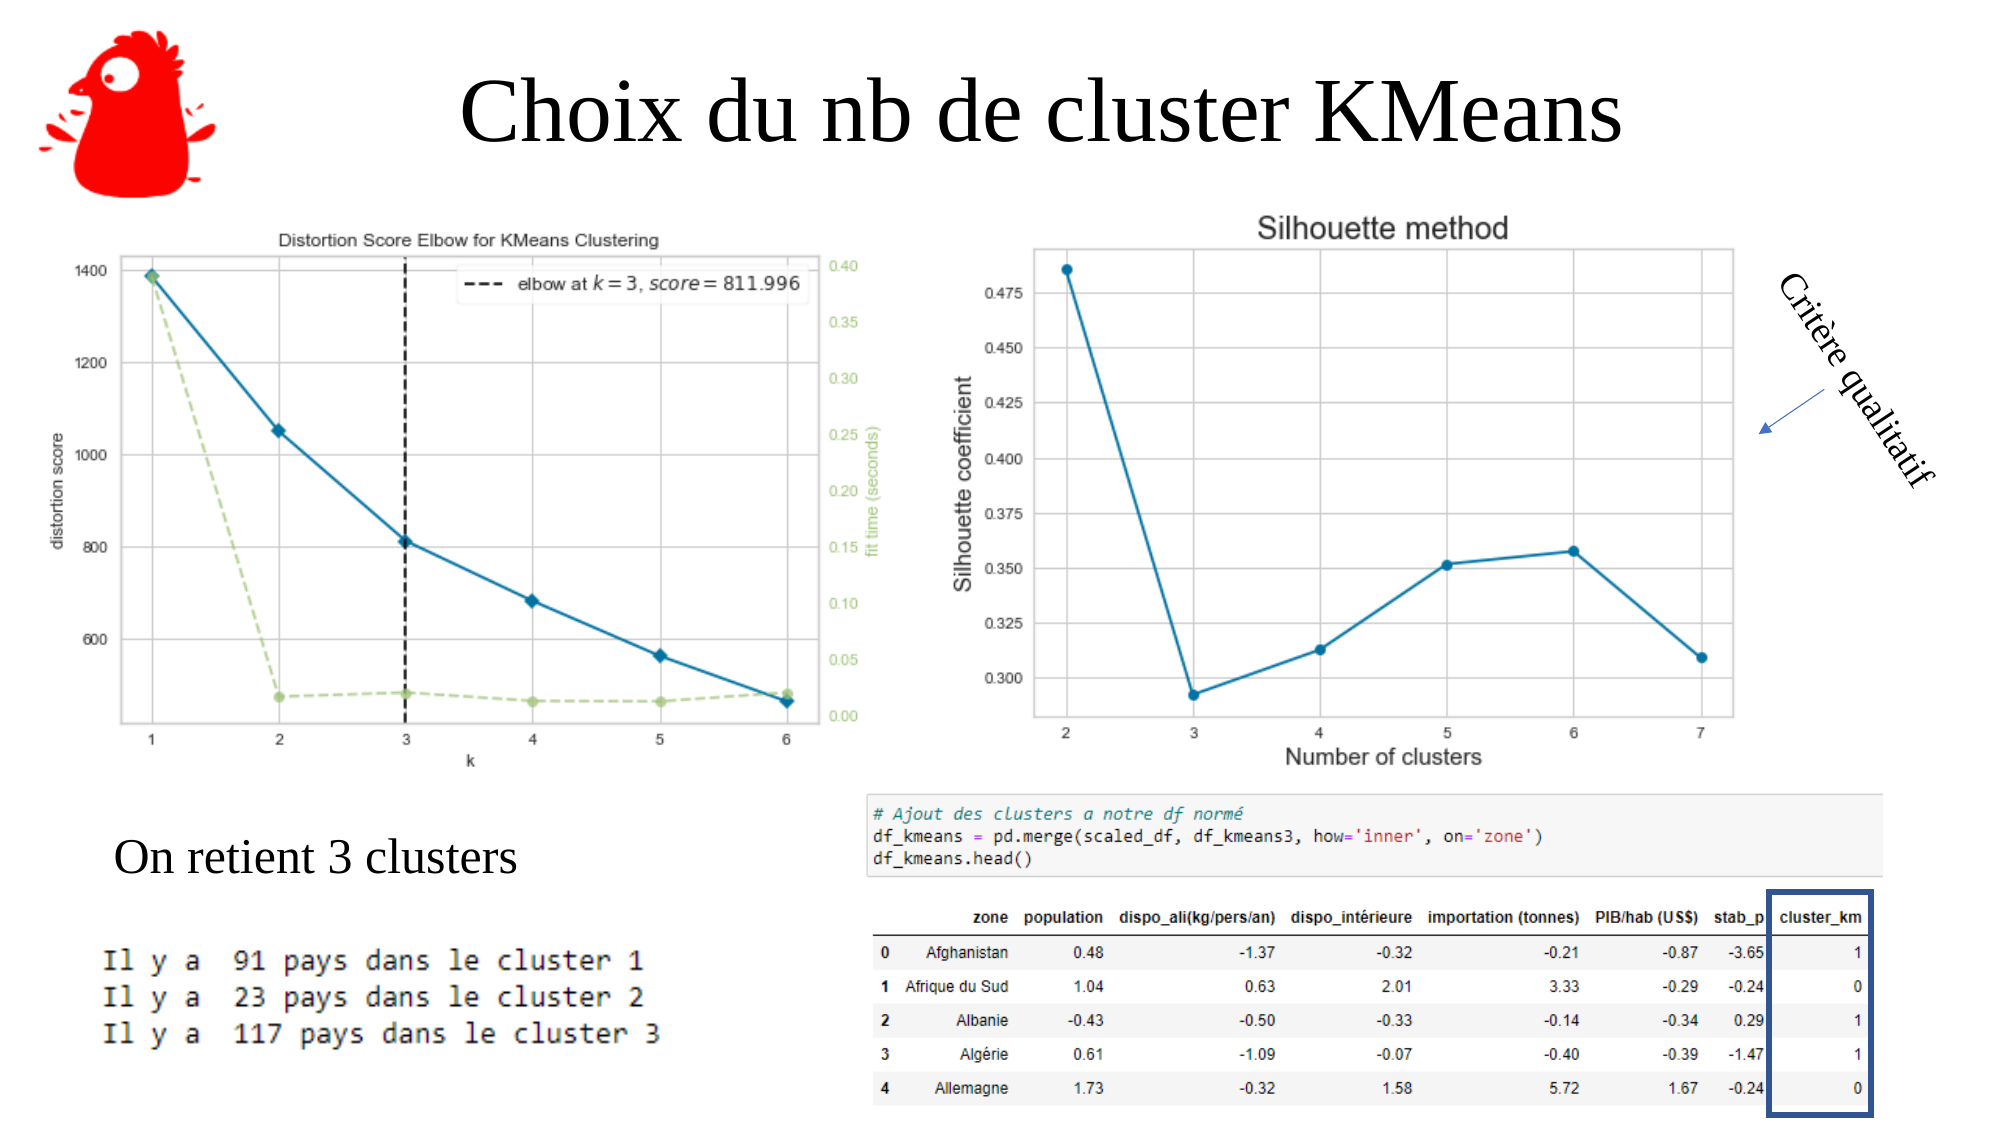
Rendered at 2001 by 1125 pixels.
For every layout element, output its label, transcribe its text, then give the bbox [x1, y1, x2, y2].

picture [864, 205, 1884, 1120]
title Choix du nb de cluster KMeans [416, 2, 1669, 221]
picture [41, 220, 892, 782]
text_box Critère qualitatif [1756, 245, 1982, 545]
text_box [1758, 389, 1825, 435]
picture [11, 11, 240, 212]
text_box On retient 3 clusters [73, 816, 559, 892]
picture [94, 934, 679, 1063]
